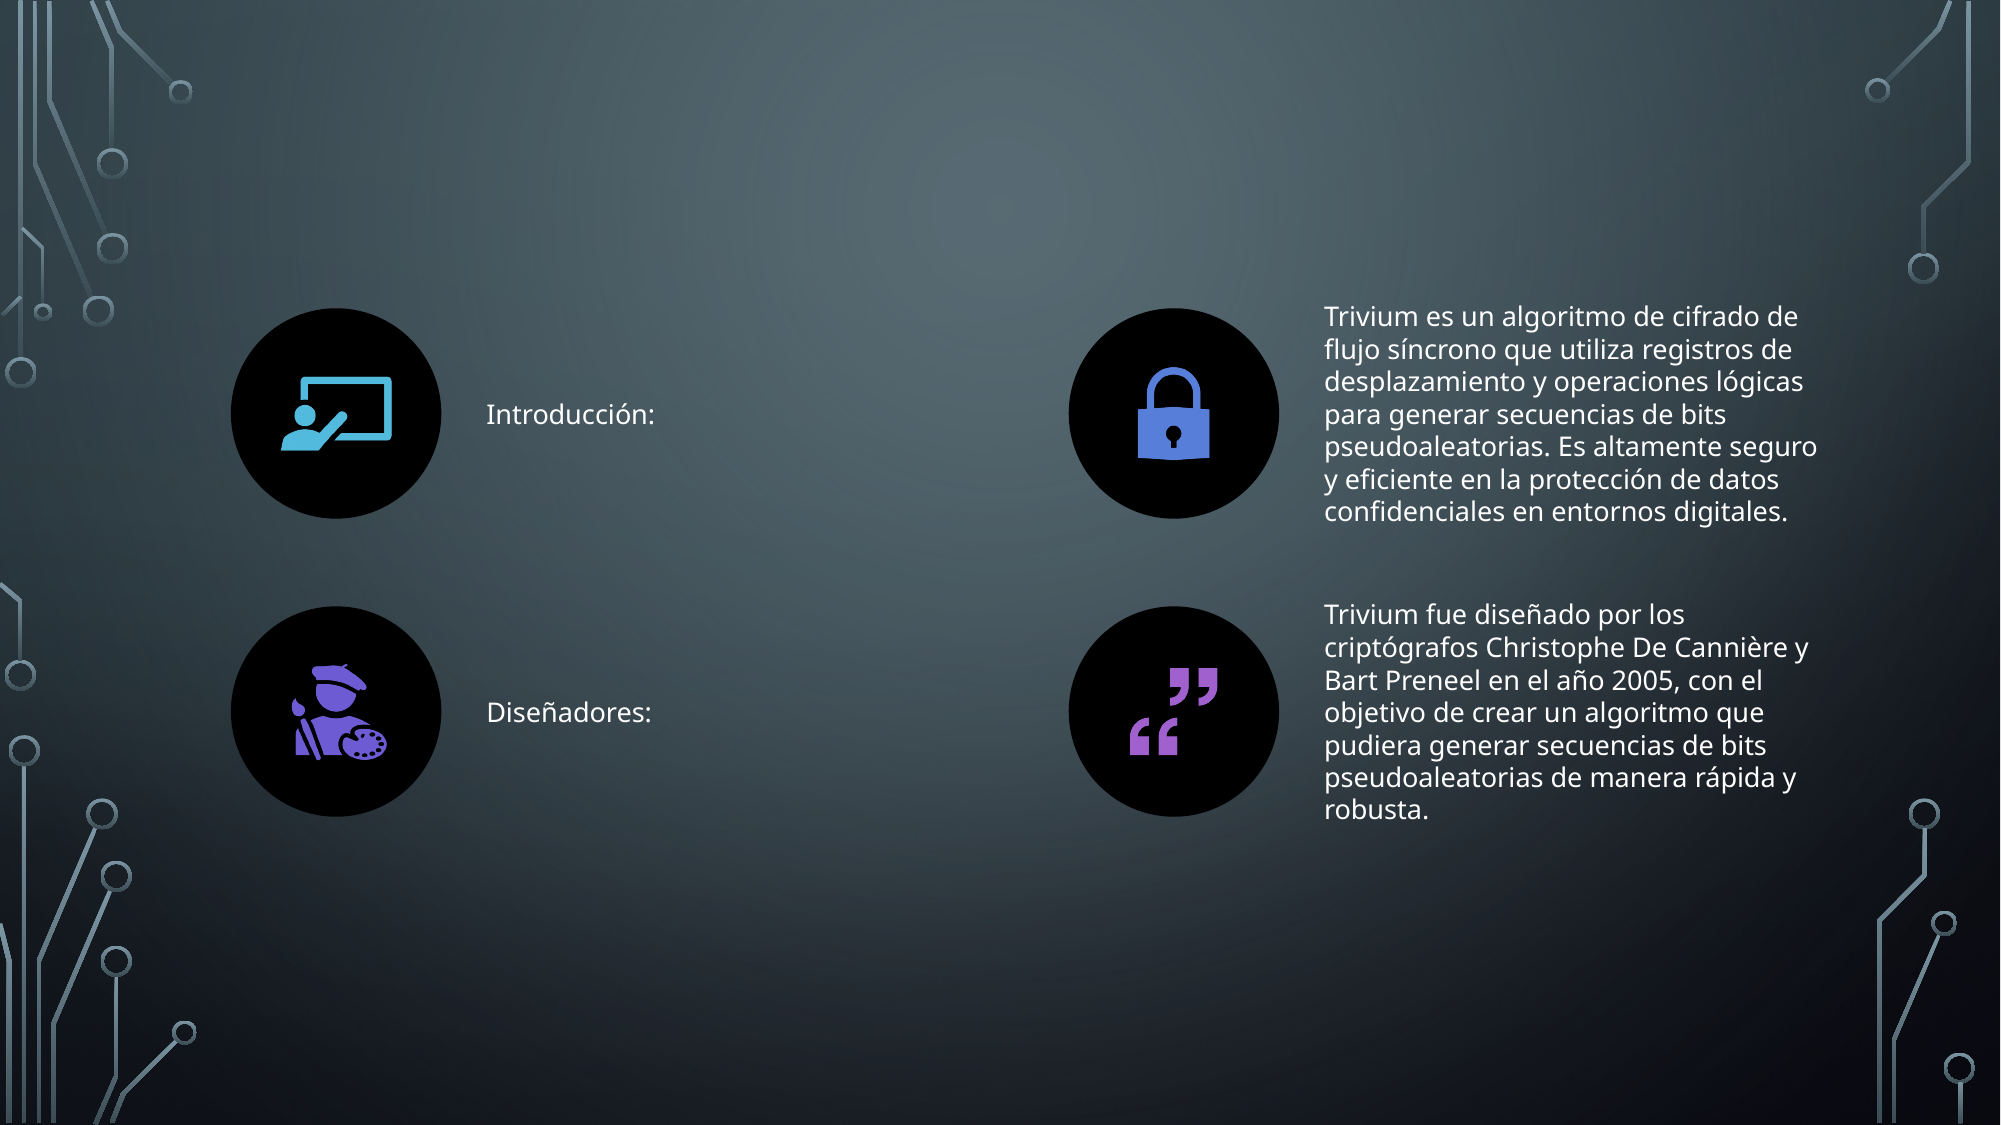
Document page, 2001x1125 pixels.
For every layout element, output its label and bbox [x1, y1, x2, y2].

text_box [212, 304, 1839, 821]
